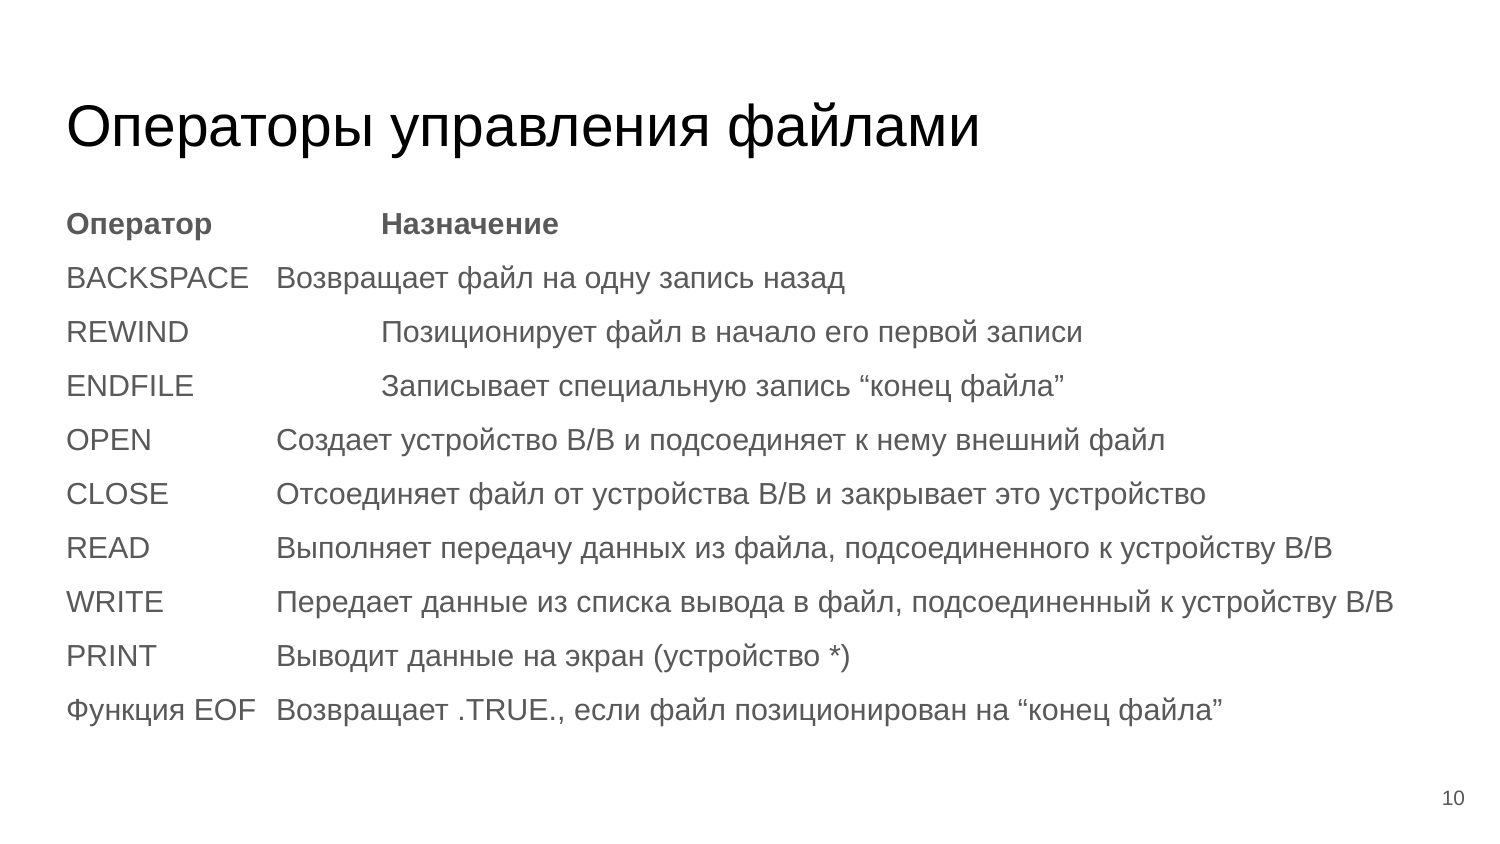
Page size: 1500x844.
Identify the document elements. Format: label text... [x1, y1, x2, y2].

slide_number ‹#› [1389, 764, 1480, 830]
list Оператор Назначение BACKSPACE Возвращает файл на одну запись назад REWIND Позиционирует файл в начало его первой записи ENDFILE Записывает специальную запись “конец файла” OPEN Создает устройство В/В и подсоединяет к нему внешний файл CLOSE Отсоединяет файл от устройства В/В и закрывает это устройство READ Выполняет передачу данных из файла, подсоединенного к устройству В/В WRITE Передает данные из списка вывода в файл, подсоединенный к устройству В/В PRINT Выводит данные на экран (устройство *) Функция EOF Возвращает .TRUE., если файл позиционирован на “конец файла” [51, 189, 1449, 750]
title Операторы управления файлами [51, 72, 1449, 167]
